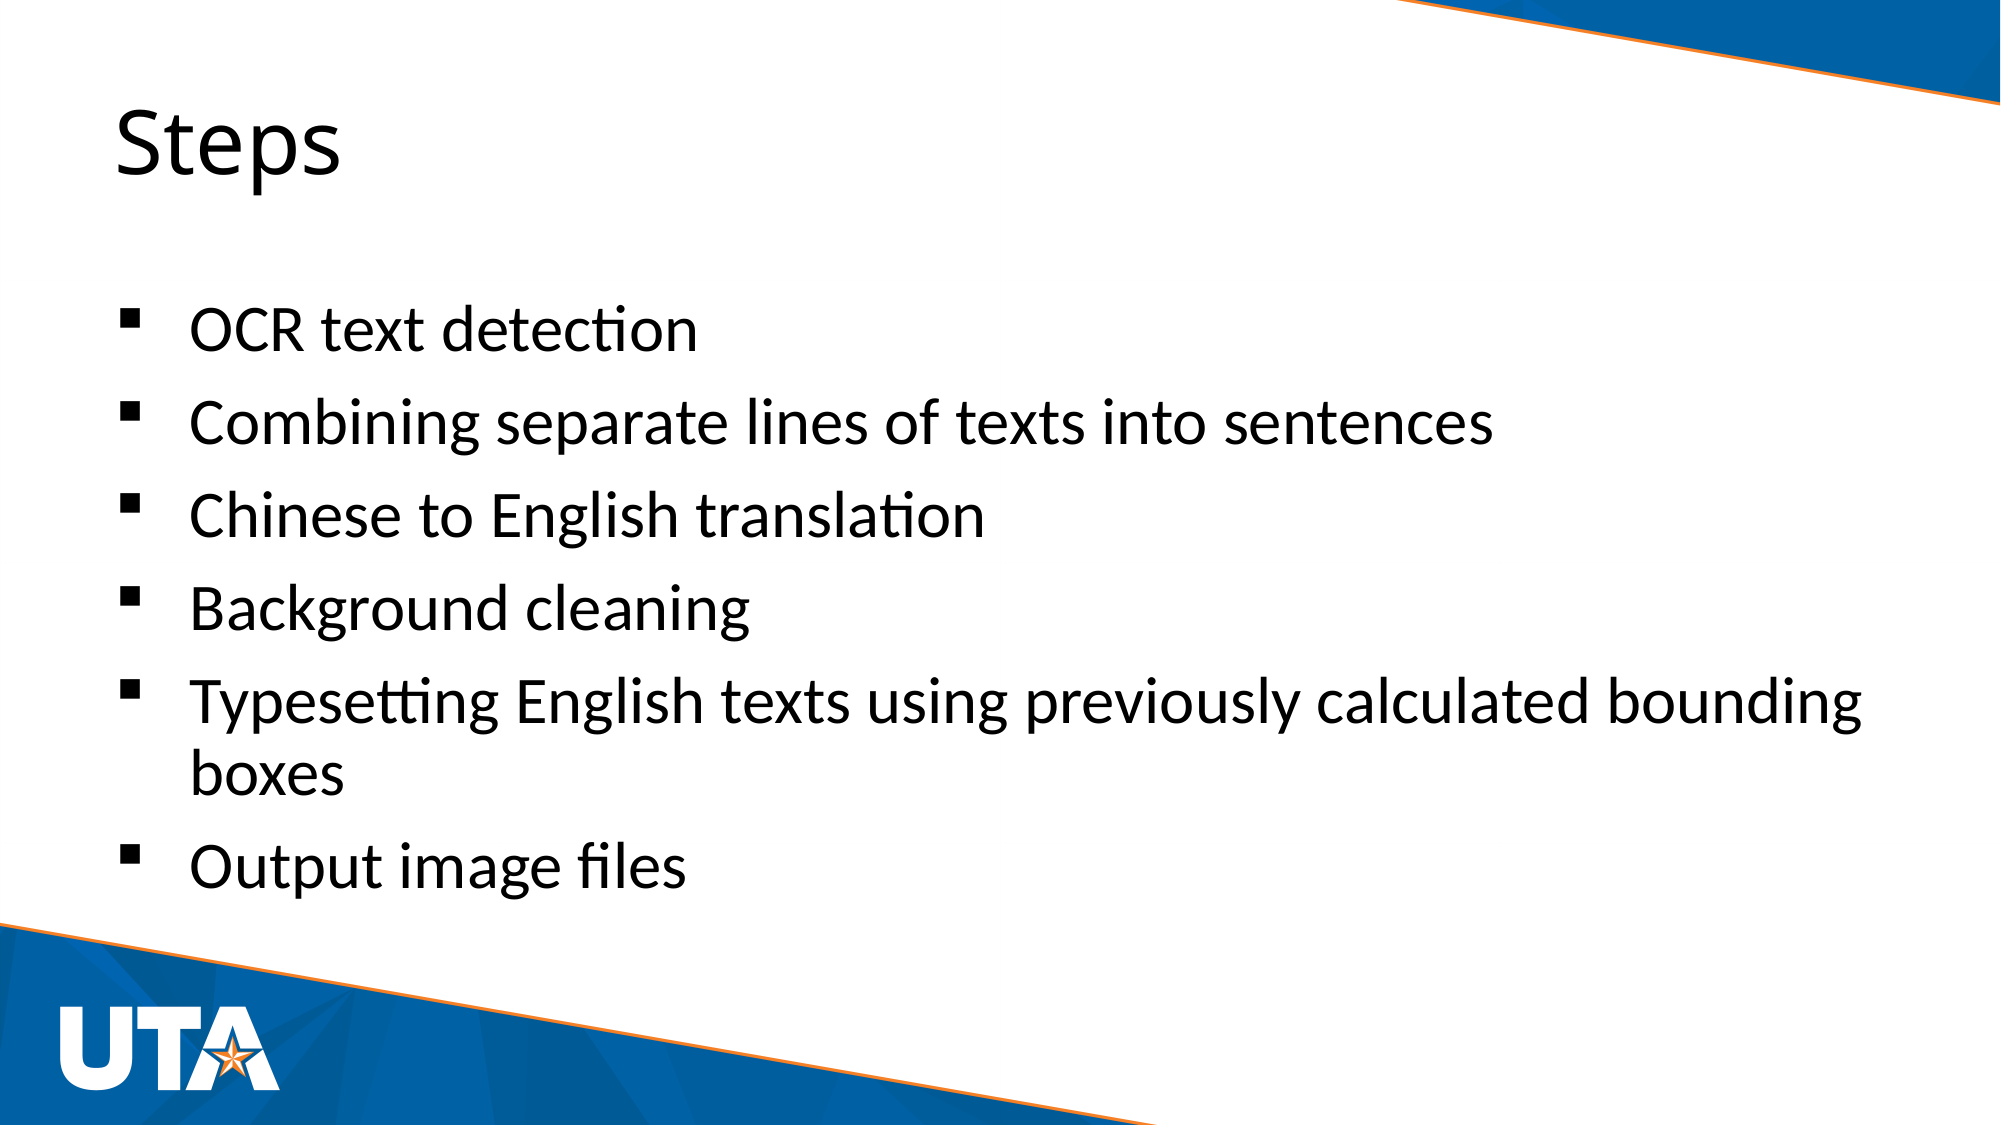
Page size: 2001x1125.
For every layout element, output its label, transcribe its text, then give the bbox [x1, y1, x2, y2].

list OCR text detection Combining separate lines of texts into sentences Chinese to English translation Background cleaning Typesetting English texts using previously calculated bounding boxes Output image files [99, 286, 1900, 965]
title Steps [99, 52, 1900, 240]
picture [0, 0, 2001, 1125]
